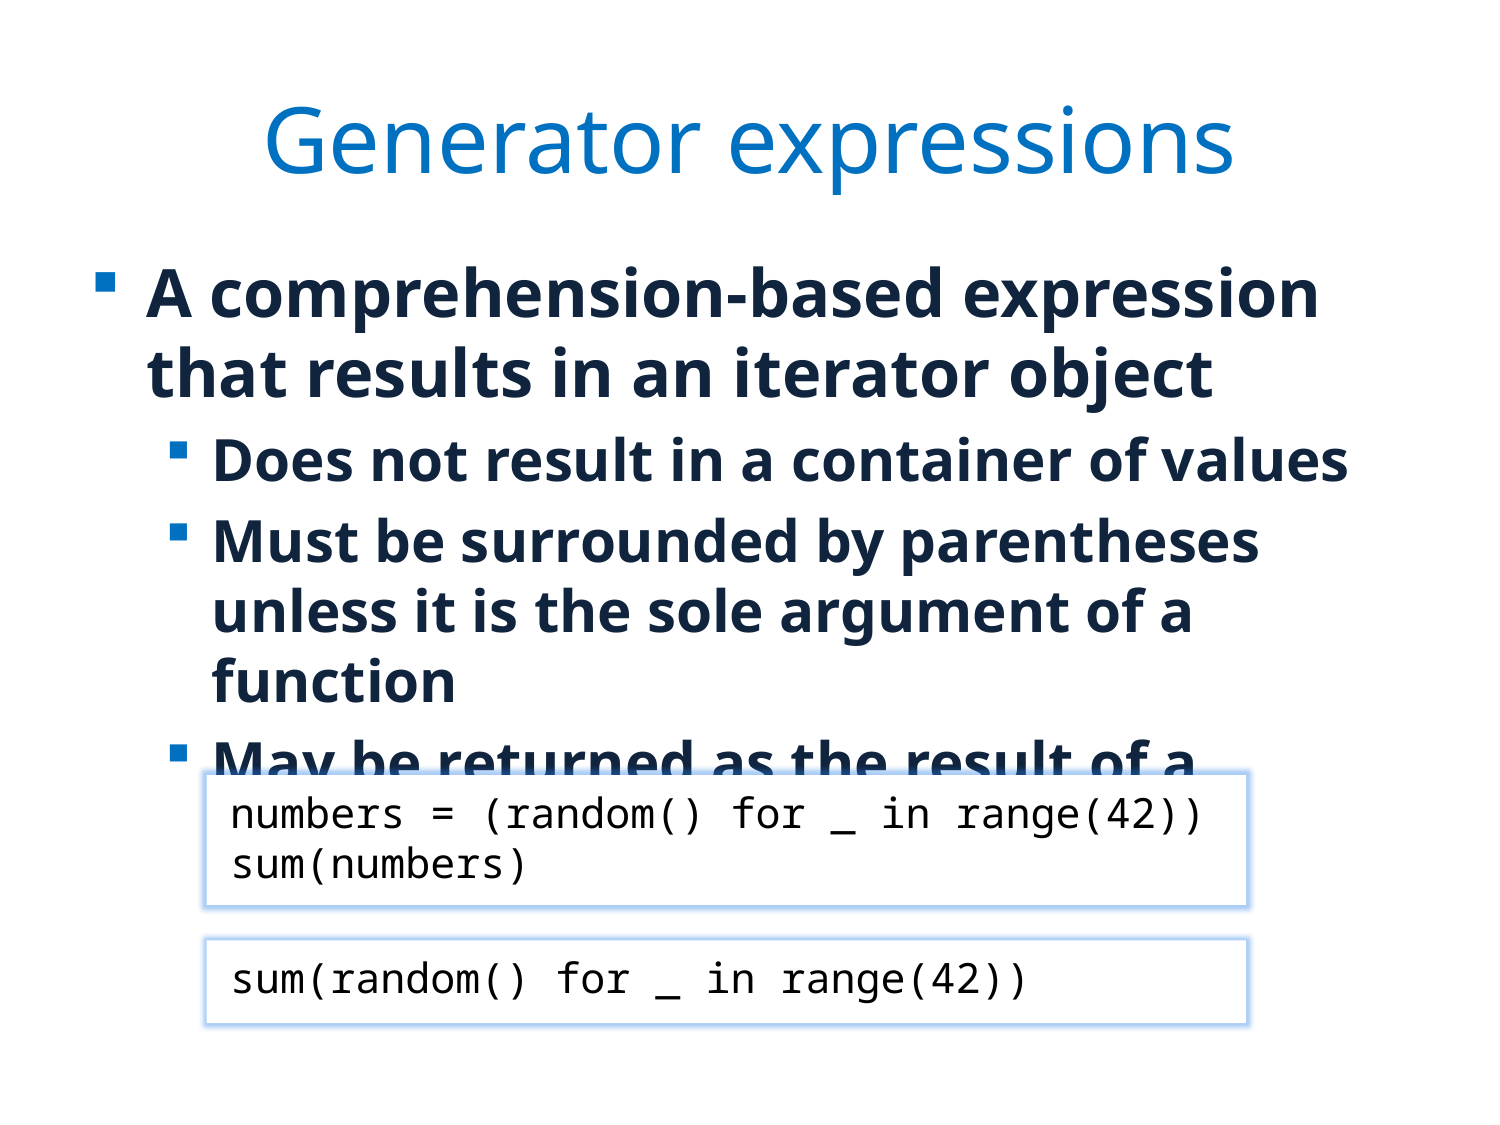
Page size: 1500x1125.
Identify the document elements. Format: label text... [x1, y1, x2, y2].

title Generator expressions [75, 42, 1425, 231]
list A comprehension-based expression that results in an iterator object Does not result in a container of values Must be surrounded by parentheses unless it is the sole argument of a function May be returned as the result of a function [75, 243, 1425, 986]
text_box numbers = (random() for _ in range(42)) sum(numbers) [206, 775, 1247, 905]
text_box sum(random() for _ in range(42)) [206, 940, 1247, 1024]
